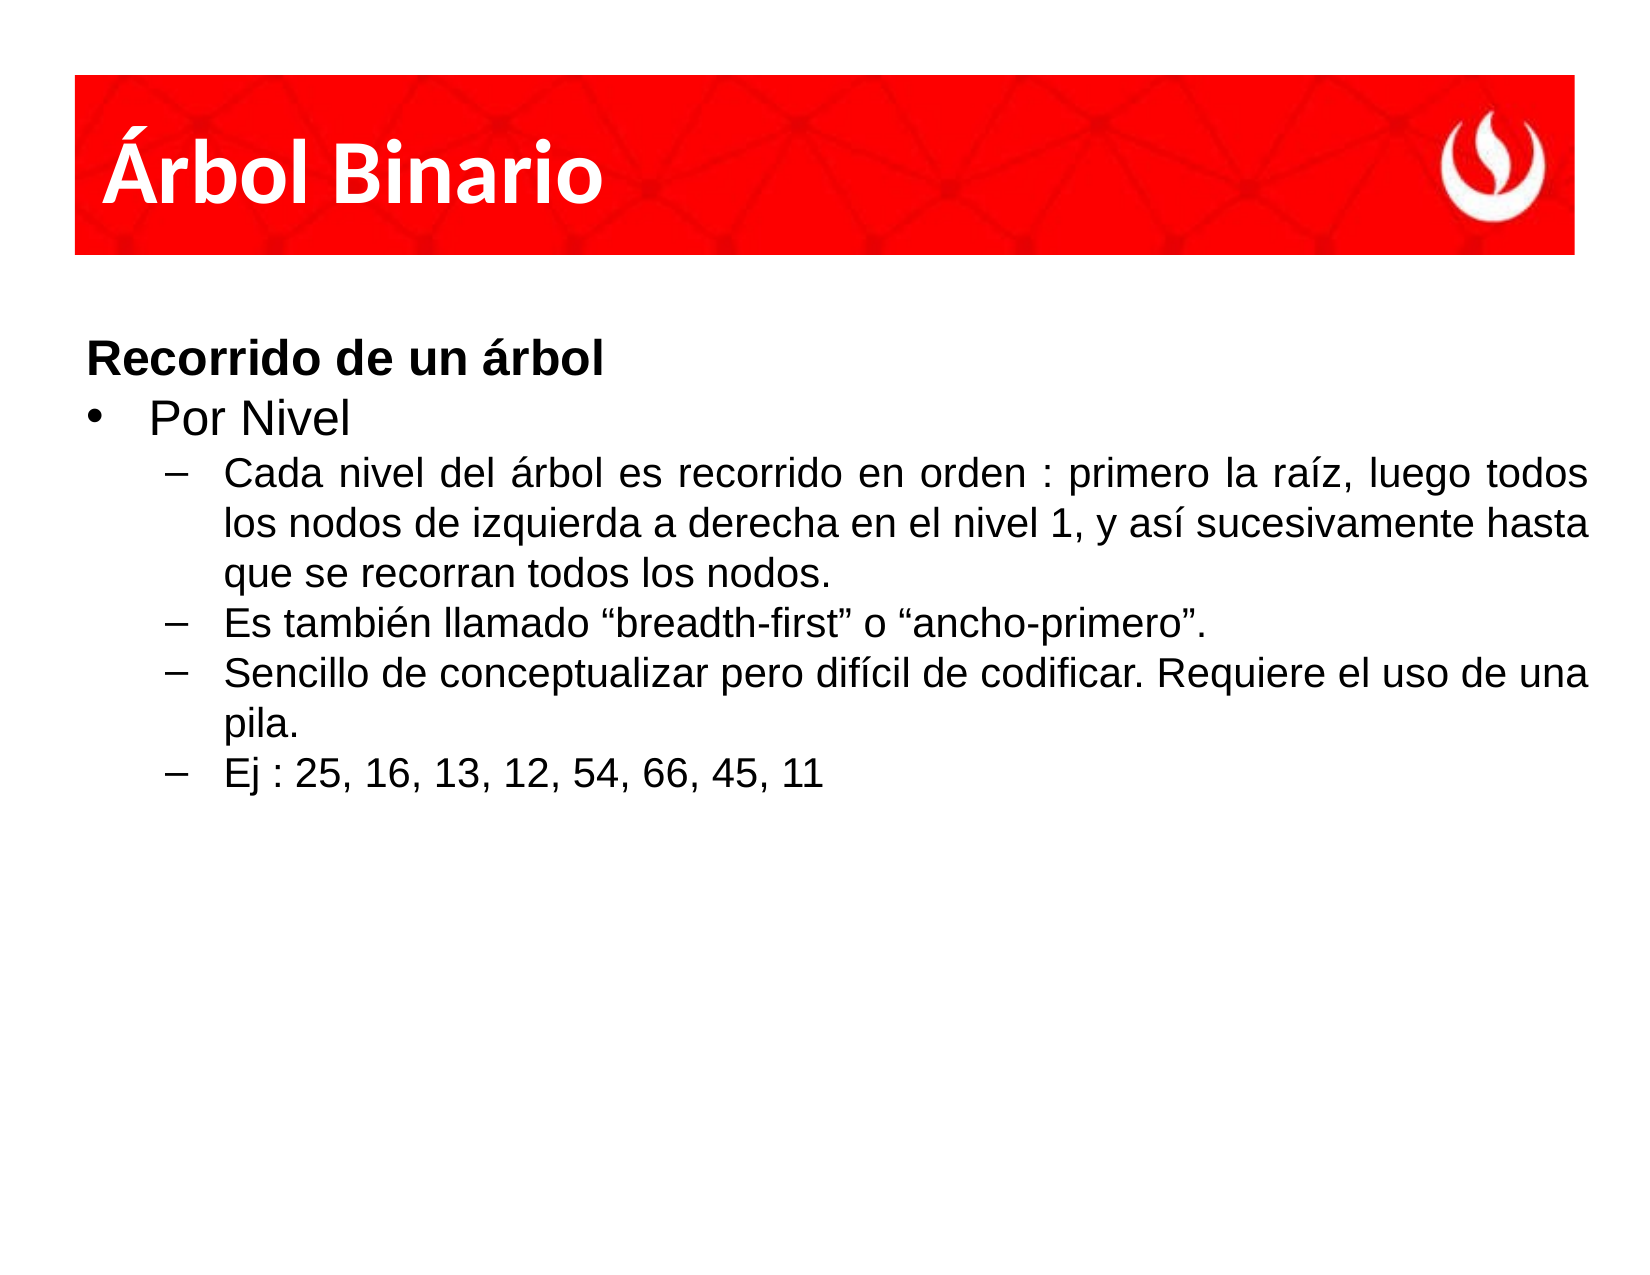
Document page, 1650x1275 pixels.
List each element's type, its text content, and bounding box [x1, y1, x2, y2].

title Árbol Binario [87, 114, 1404, 221]
picture [74, 75, 1575, 255]
list Recorrido de un árbol Por Nivel Cada nivel del árbol es recorrido en orden : primero la raíz, luego todos los nodos de izquierda a derecha en el nivel 1, y así sucesivamente hasta que se recorran todos los nodos. Es también llamado “breadth-first” o “ancho-primero”. Sencillo de conceptualizar pero difícil de codificar. Requiere el uso de una pila. Ej : 25, 16, 13, 12, 54, 66, 45, 11 [58, 318, 1605, 1214]
